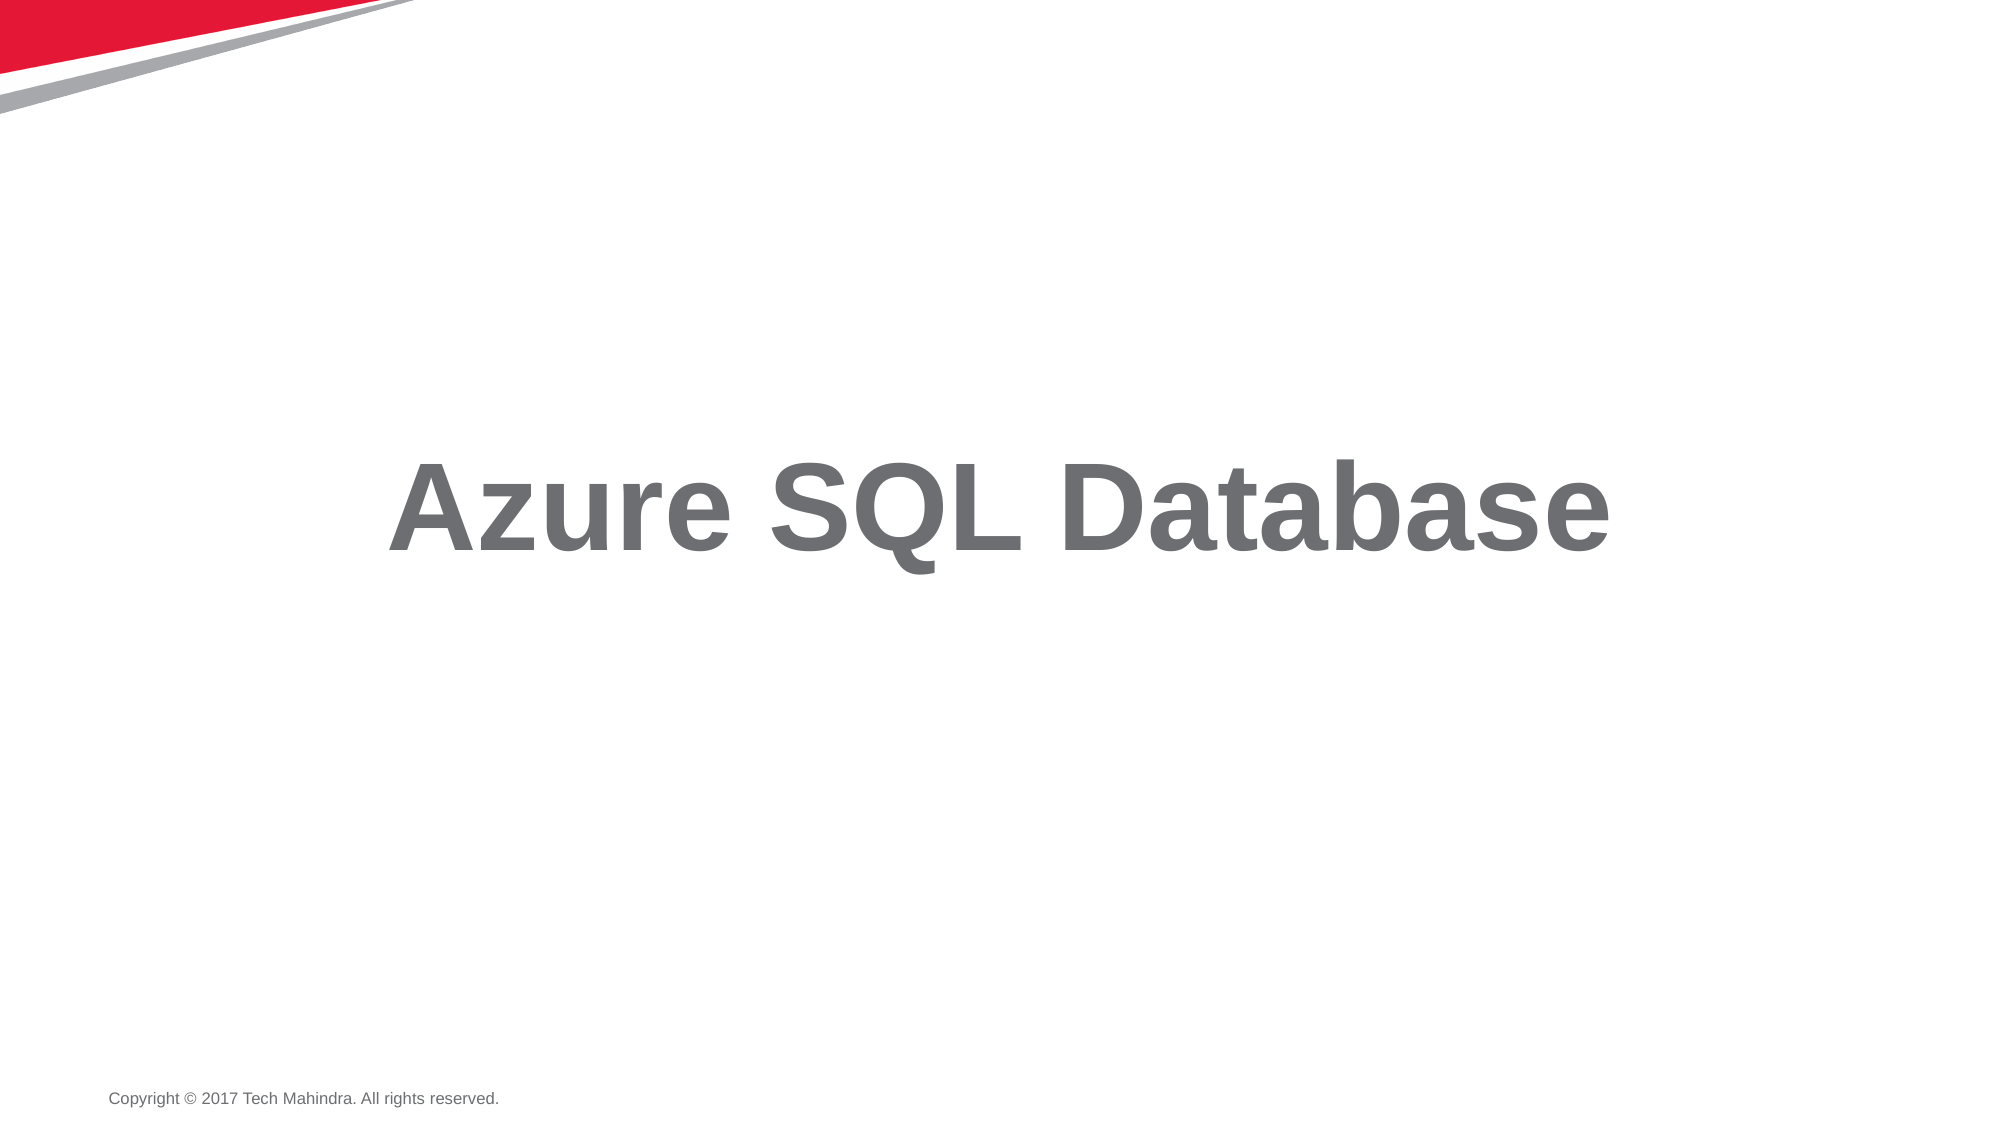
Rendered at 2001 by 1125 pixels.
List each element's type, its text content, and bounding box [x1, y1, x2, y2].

title Azure SQL Database [249, 183, 1751, 576]
picture [0, 0, 418, 114]
